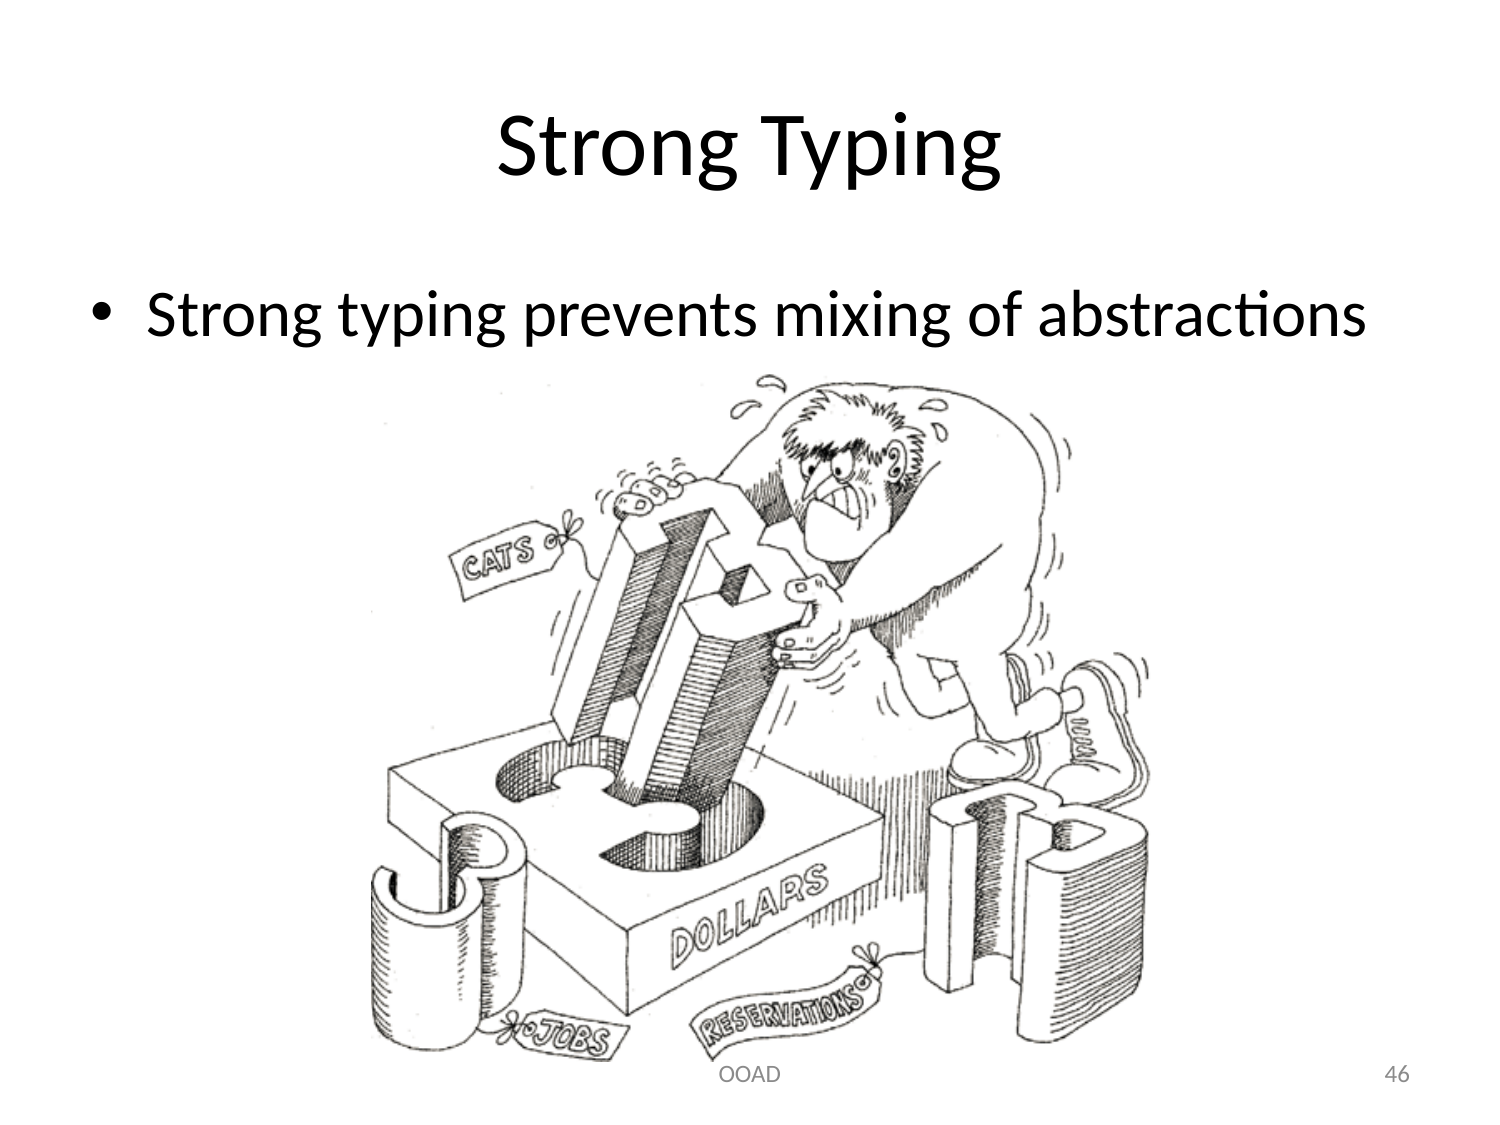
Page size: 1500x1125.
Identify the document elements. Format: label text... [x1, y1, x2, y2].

slide_number 46 [1074, 1042, 1425, 1103]
list Strong typing prevents mixing of abstractions [75, 262, 1425, 1005]
picture [371, 373, 1153, 1063]
title Strong Typing [75, 45, 1425, 233]
footer OOAD [512, 1071, 988, 1103]
